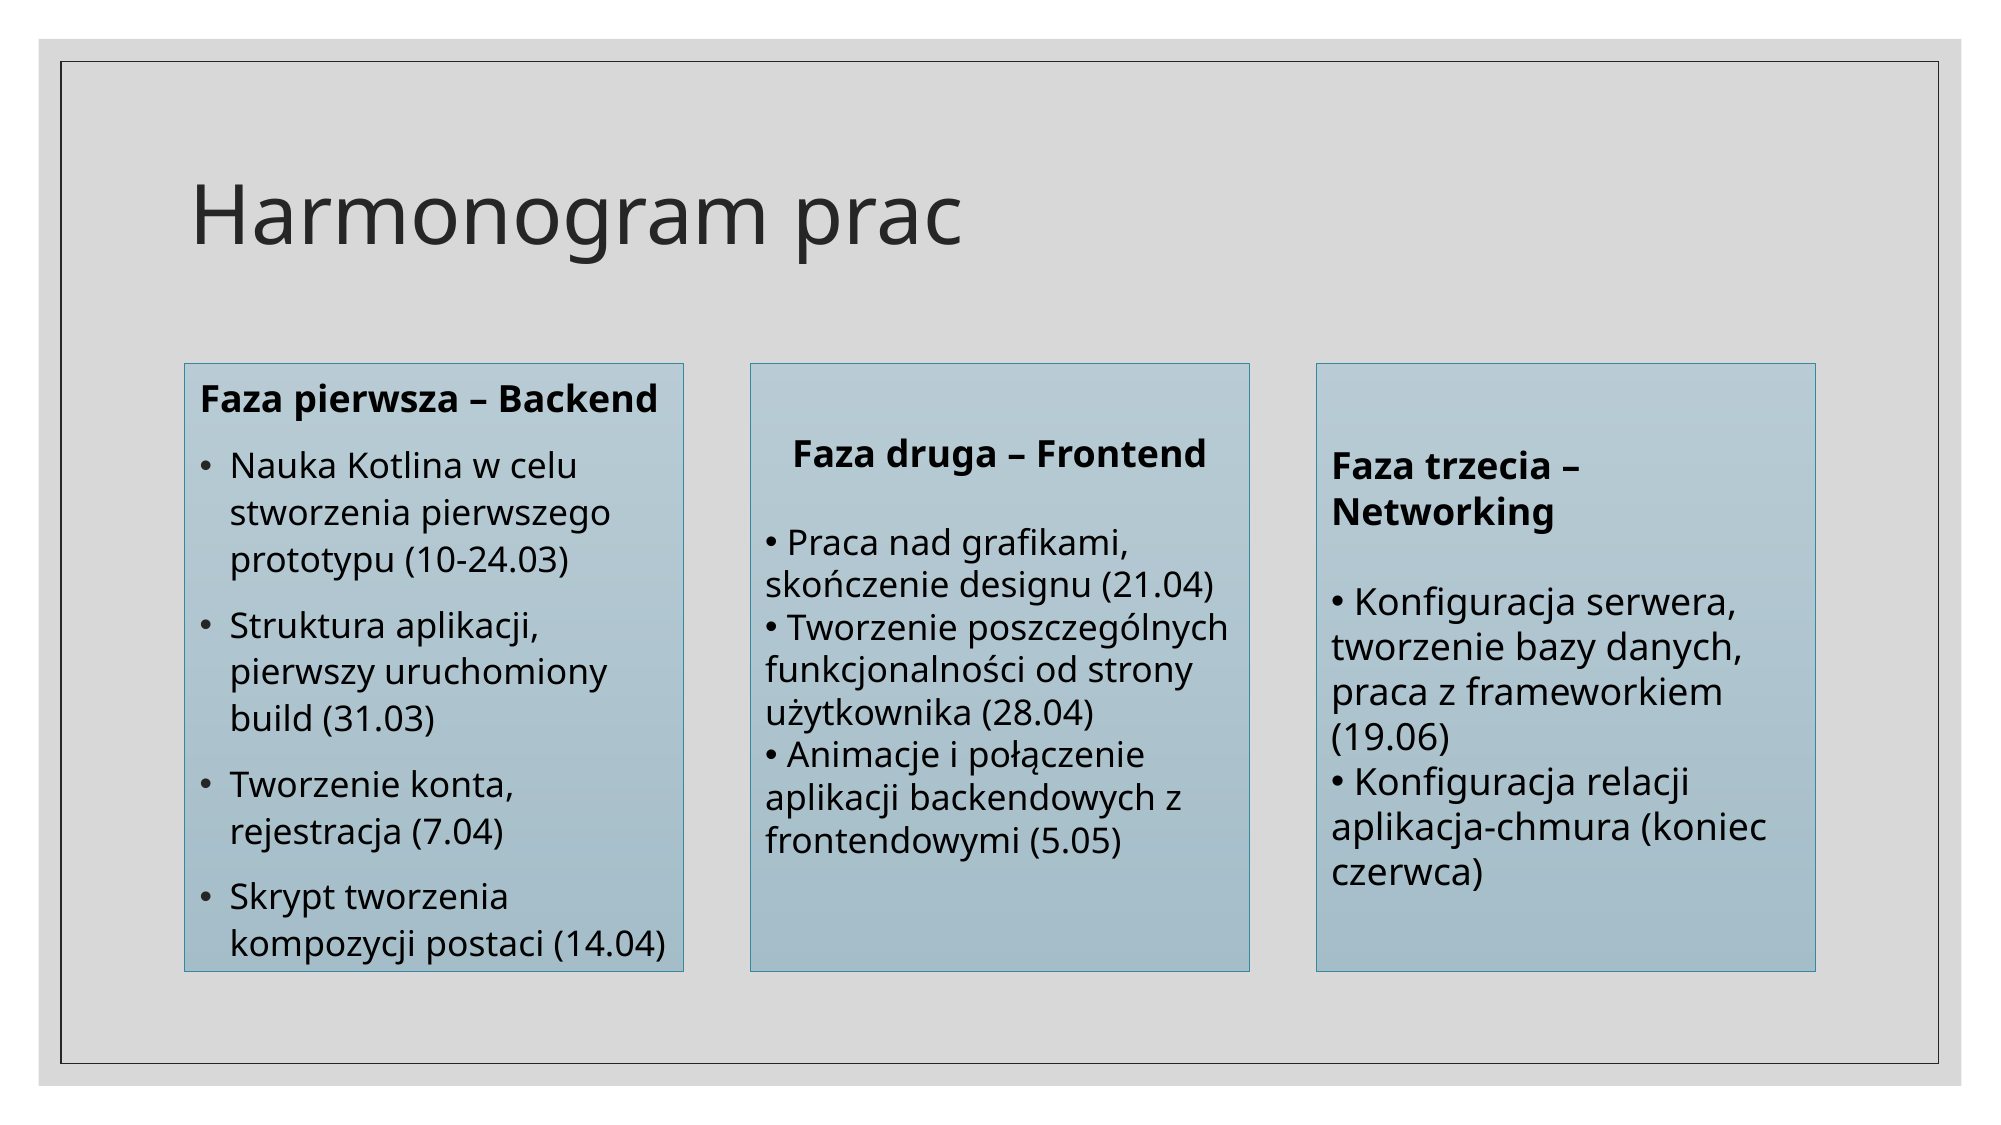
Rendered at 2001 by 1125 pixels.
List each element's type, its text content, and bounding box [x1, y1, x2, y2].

title Harmonogram prac [174, 105, 1825, 331]
text_box Faza trzecia – Networking Konfiguracja serwera, tworzenie bazy danych, praca z frameworkiem (19.06) Konfiguracja relacji aplikacja-chmura (koniec czerwca) [1316, 363, 1816, 972]
list Faza pierwsza – Backend Nauka Kotlina w celu stworzenia pierwszego prototypu (10-24.03) Struktura aplikacji, pierwszy uruchomiony build (31.03) Tworzenie konta, rejestracja (7.04) Skrypt tworzenia kompozycji postaci (14.04) [184, 363, 684, 995]
text_box Faza druga – Frontend Praca nad grafikami, skończenie designu (21.04) Tworzenie poszczególnych funkcjonalności od strony użytkownika (28.04) Animacje i połączenie aplikacji backendowych z frontendowymi (5.05) [750, 363, 1250, 972]
